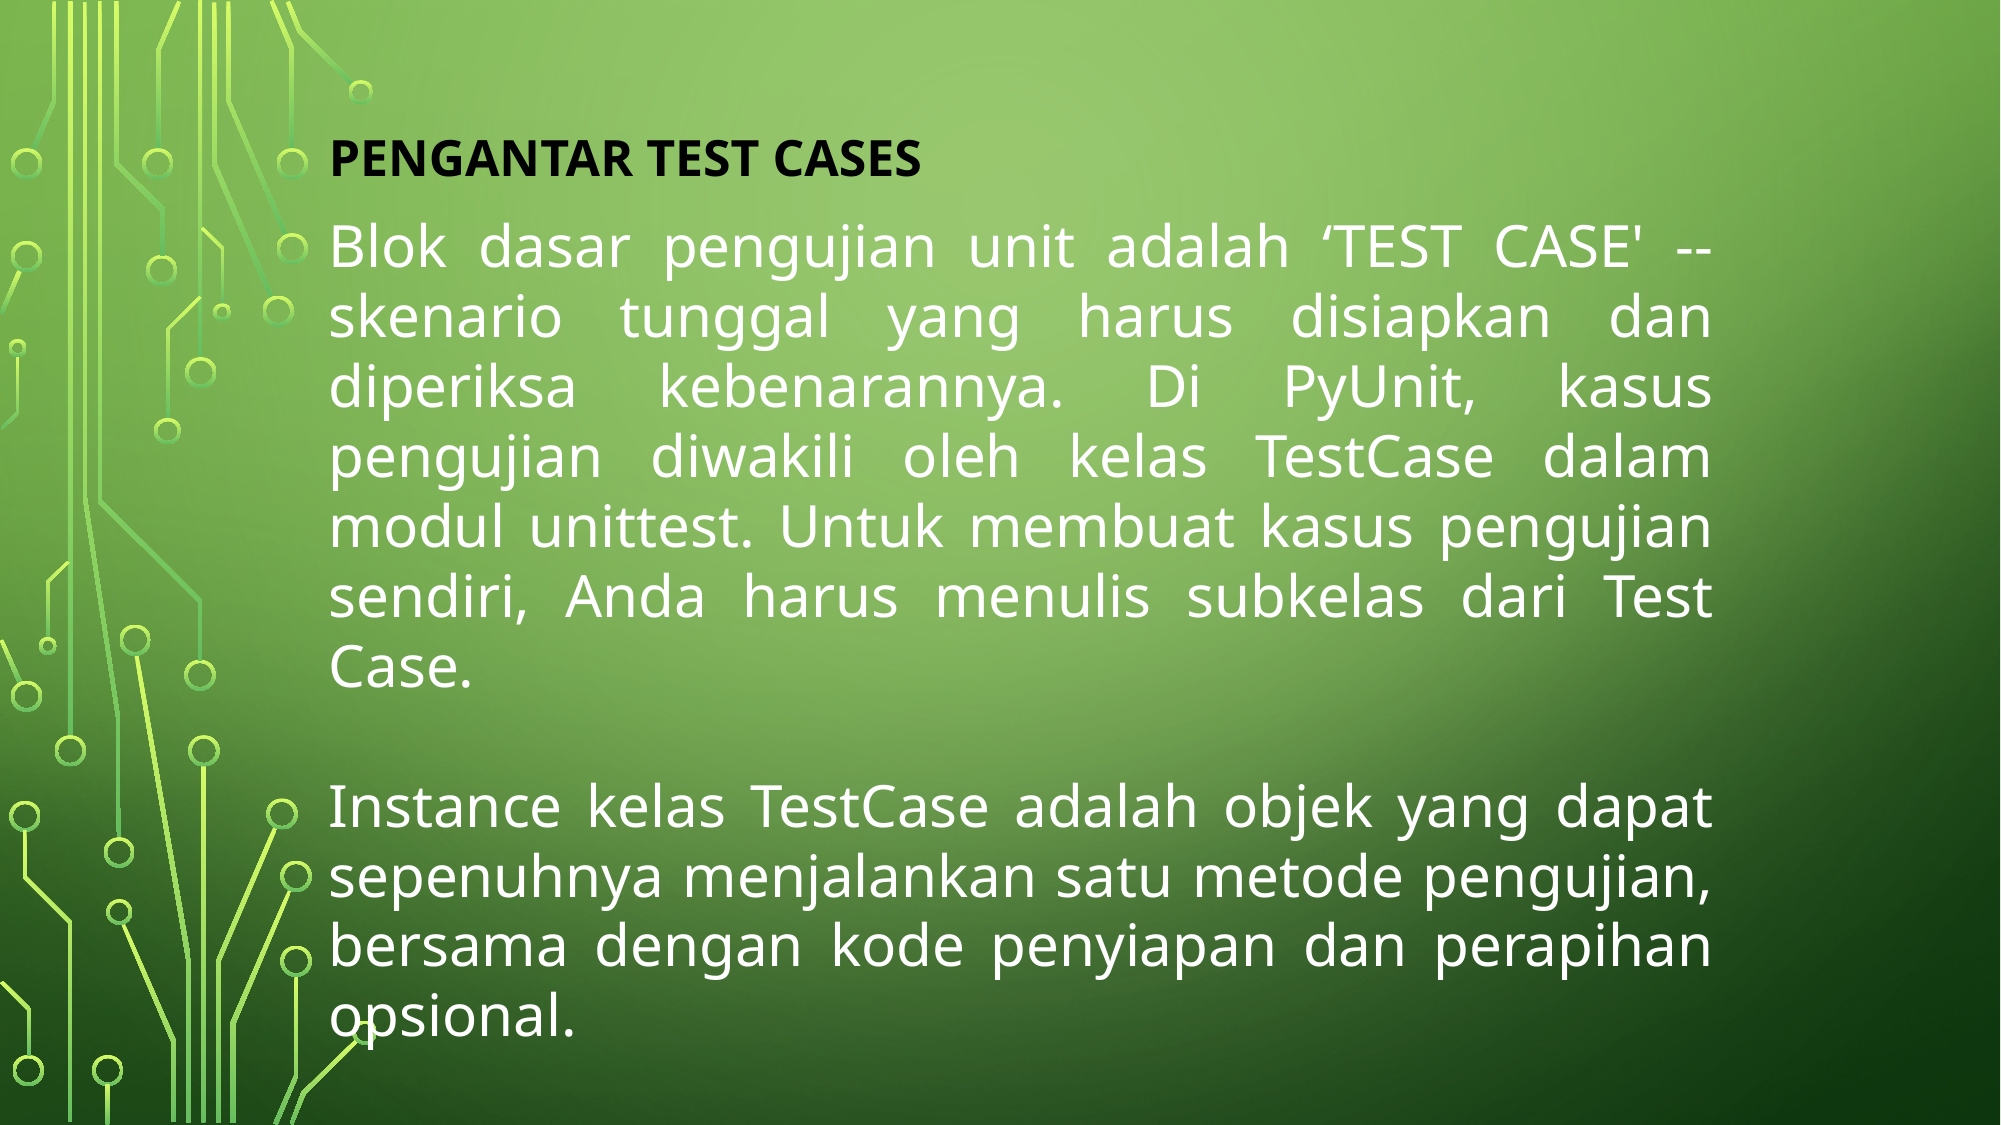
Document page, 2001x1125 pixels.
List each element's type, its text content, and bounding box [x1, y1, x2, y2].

text_box Blok dasar pengujian unit adalah ‘TEST CASE' -- skenario tunggal yang harus disiapkan dan diperiksa kebenarannya. Di PyUnit, kasus pengujian diwakili oleh kelas TestCase dalam modul unittest. Untuk membuat kasus pengujian sendiri, Anda harus menulis subkelas dari Test Case. Instance kelas TestCase adalah objek yang dapat sepenuhnya menjalankan satu metode pengujian, bersama dengan kode penyiapan dan perapihan opsional. [313, 201, 1728, 1056]
subtitle Pengantar Test Cases [313, 107, 1807, 267]
